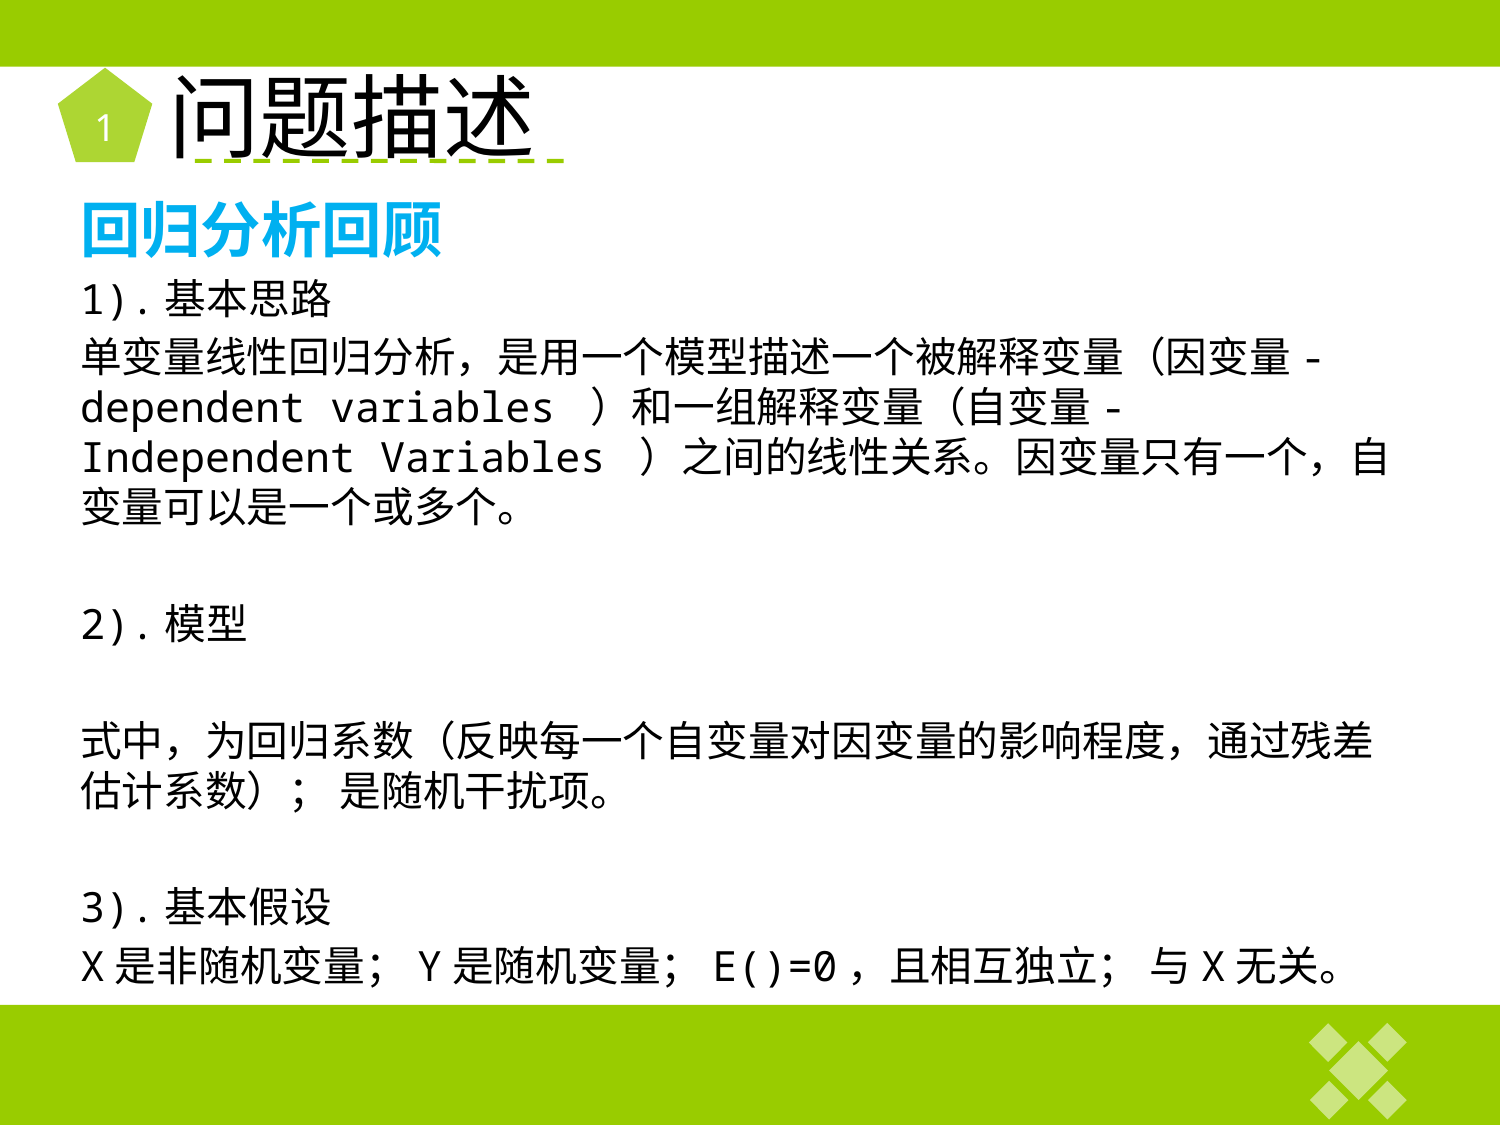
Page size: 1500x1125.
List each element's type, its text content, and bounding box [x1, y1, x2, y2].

text_box 1 [57, 67, 153, 163]
title 问题描述 [153, 45, 1500, 185]
